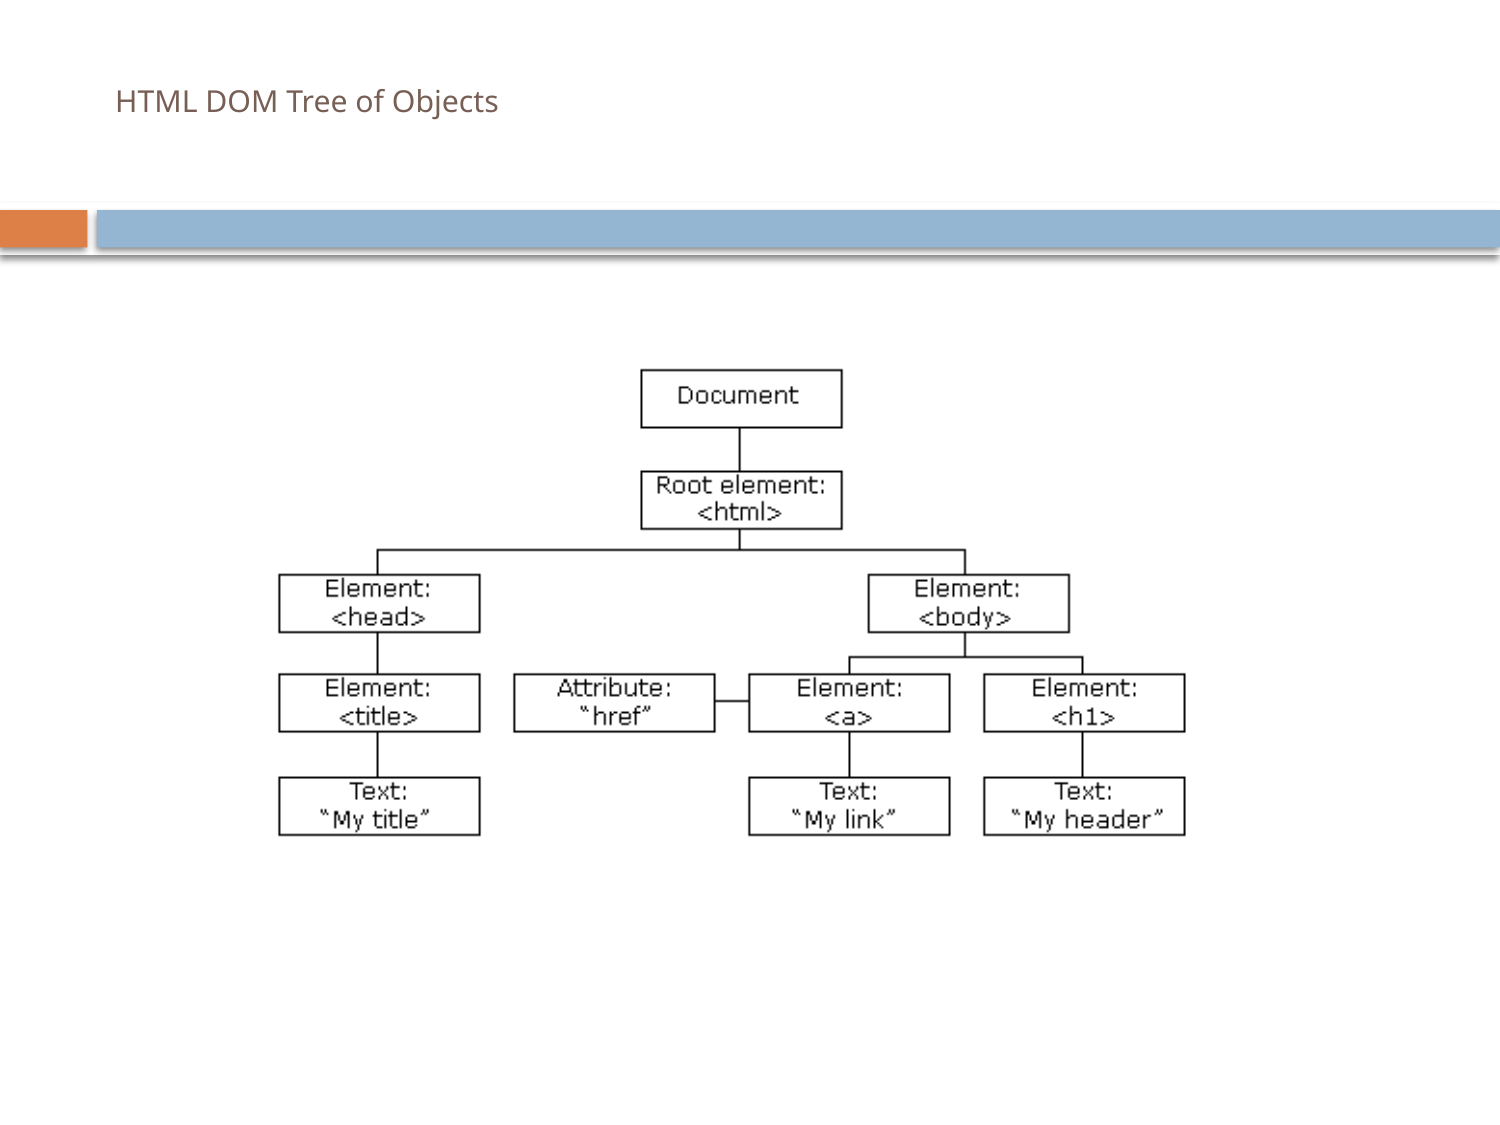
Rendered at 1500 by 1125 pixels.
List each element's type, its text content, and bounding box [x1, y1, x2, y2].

title HTML DOM Tree of Objects [100, 37, 1438, 200]
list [274, 362, 1238, 888]
